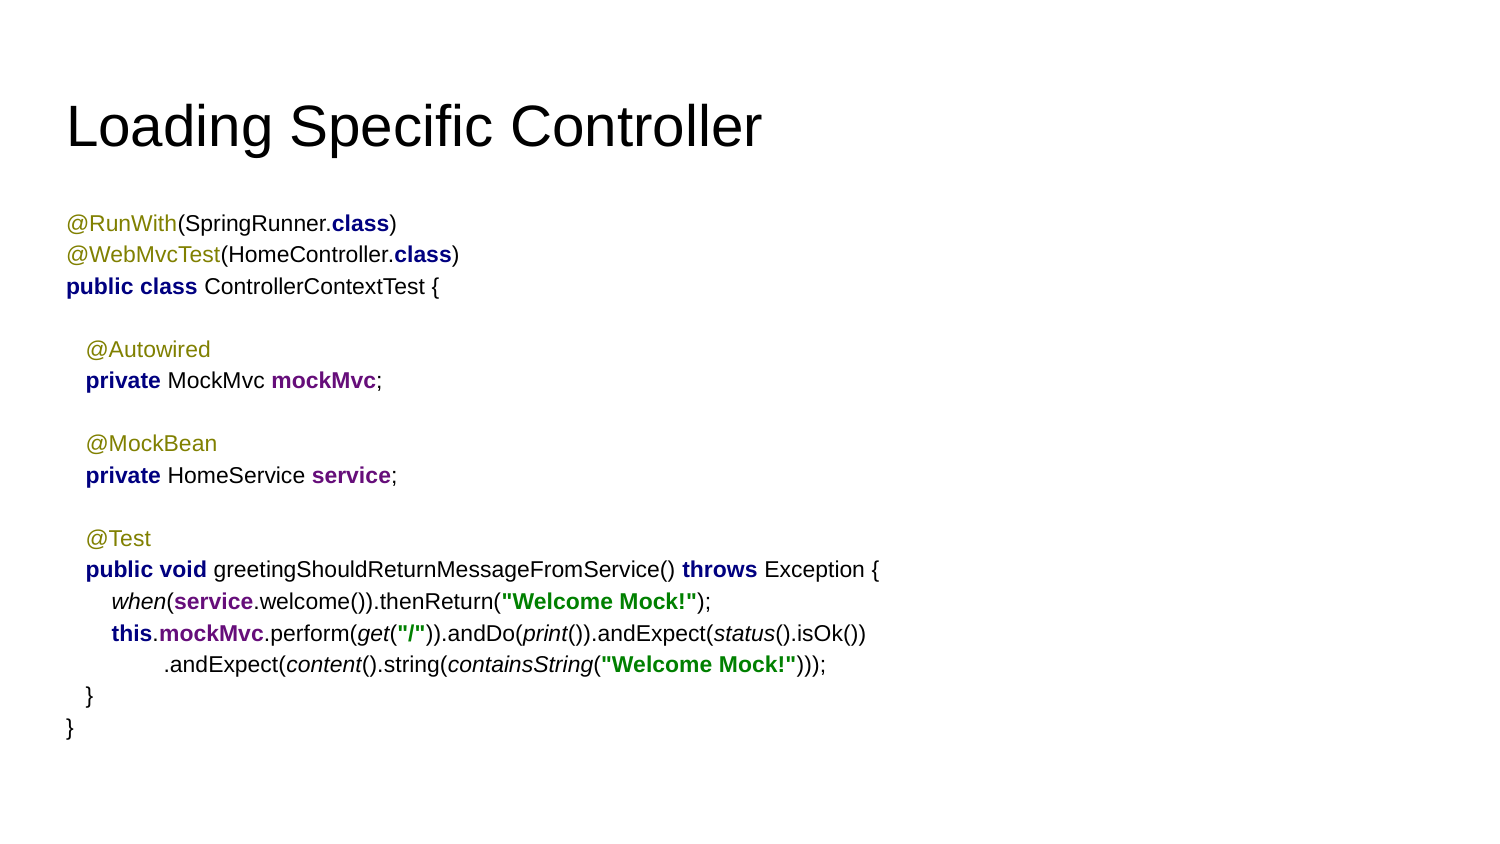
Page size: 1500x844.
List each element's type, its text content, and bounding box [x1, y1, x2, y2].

list @RunWith(SpringRunner.class) @WebMvcTest(HomeController.class) public class ControllerContextTest { @Autowired private MockMvc mockMvc; @MockBean private HomeService service; @Test public void greetingShouldReturnMessageFromService() throws Exception { when(service.welcome()).thenReturn("Welcome Mock!"); this.mockMvc.perform(get("/")).andDo(print()).andExpect(status().isOk()) .andExpect(content().string(containsString("Welcome Mock!"))); } } [51, 189, 1449, 750]
title Loading Specific Controller [51, 72, 1449, 167]
